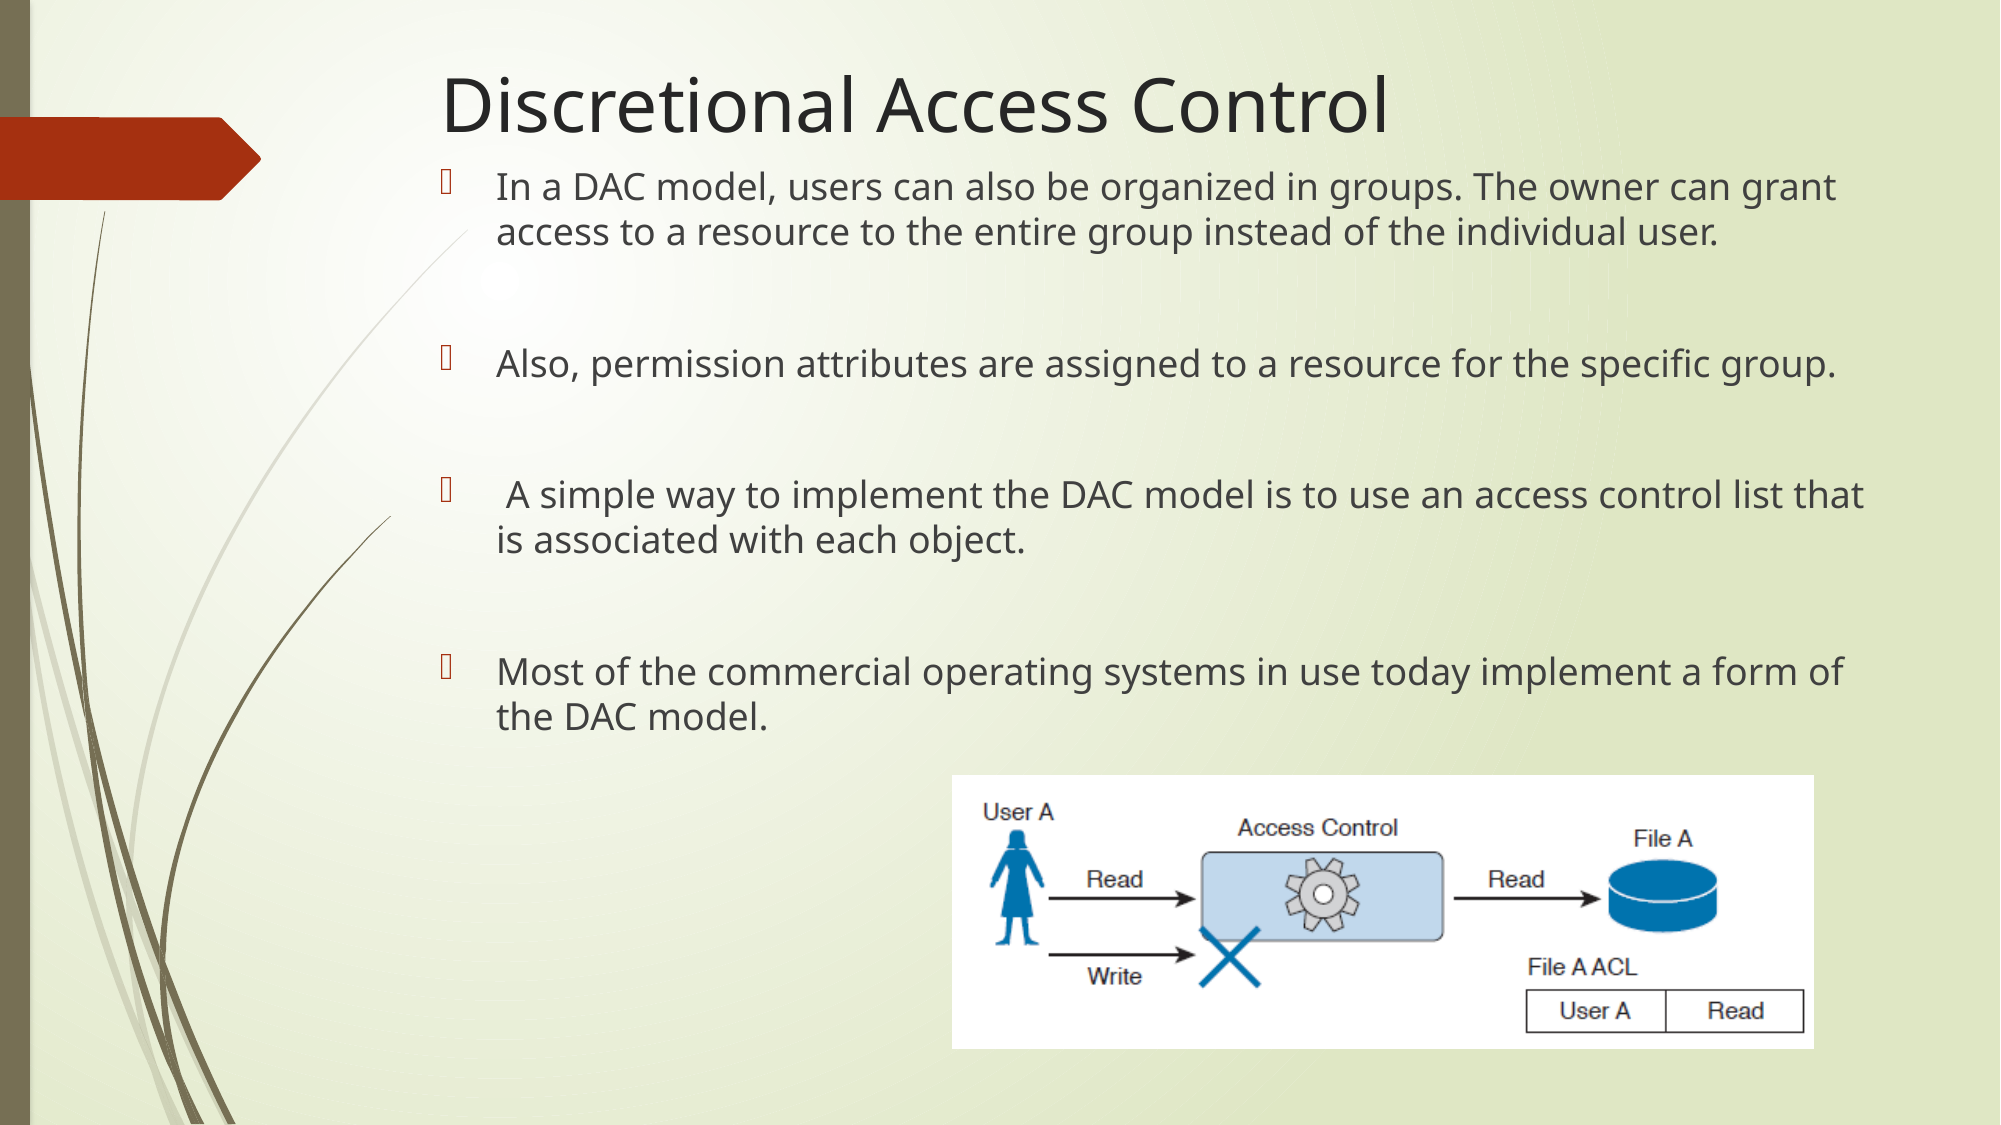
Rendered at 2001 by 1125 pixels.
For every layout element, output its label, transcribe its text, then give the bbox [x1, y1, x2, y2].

list In a DAC model, users can also be organized in groups. The owner can grant access to a resource to the entire group instead of the individual user. Also, permission attributes are assigned to a resource for the specific group. A simple way to implement the DAC model is to use an access control list that is associated with each object. Most of the commercial operating systems in use today implement a form of the DAC model. [424, 155, 1888, 1098]
picture [952, 774, 1814, 1049]
title Discretional Access Control [425, 49, 1888, 155]
